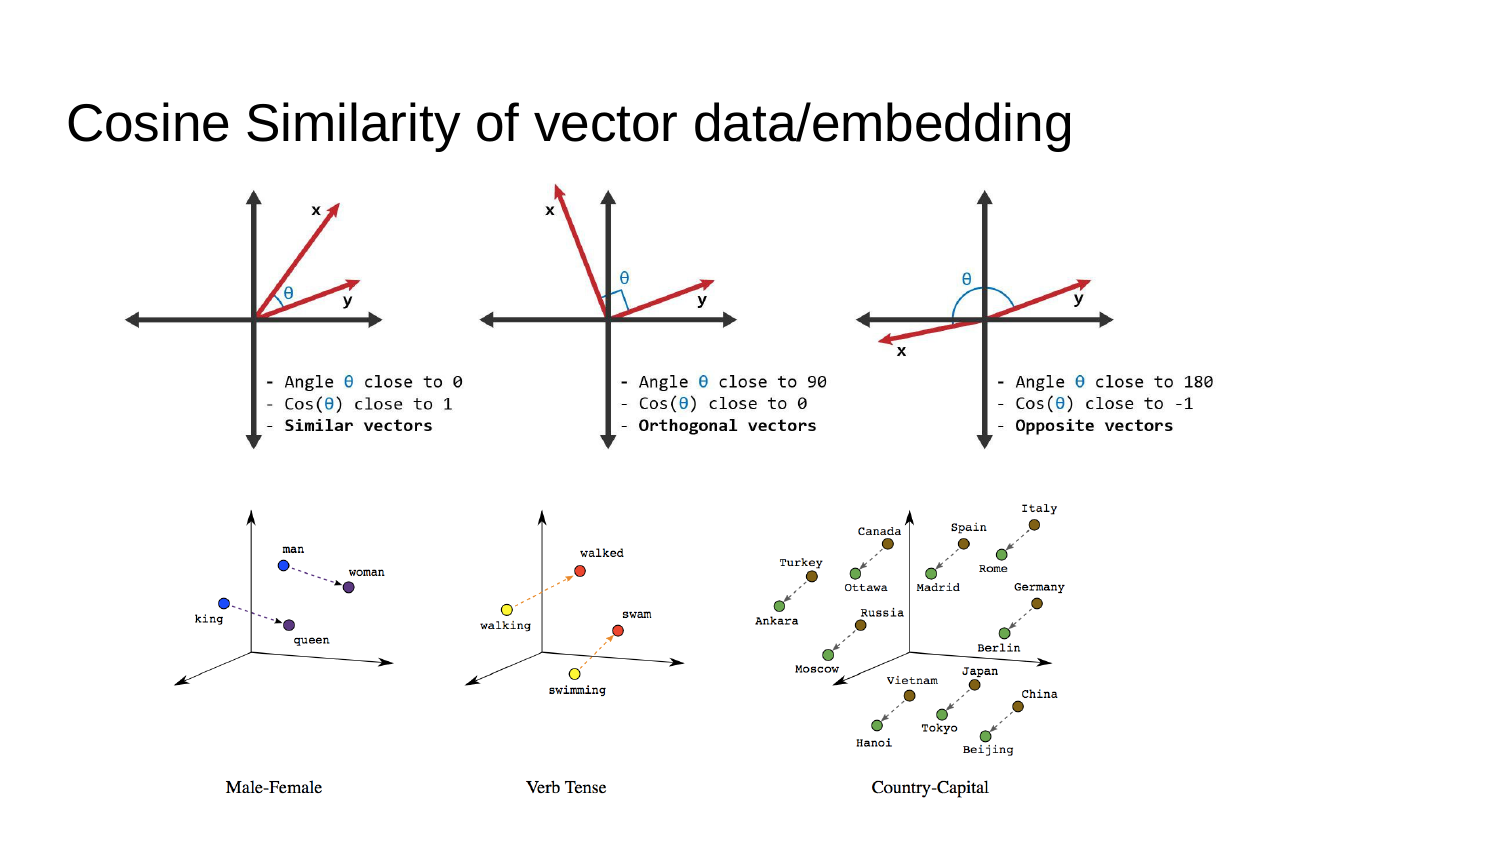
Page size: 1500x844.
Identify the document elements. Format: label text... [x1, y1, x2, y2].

picture [168, 471, 1109, 836]
picture [111, 174, 1226, 456]
title Cosine Similarity of vector data/embedding [51, 72, 1449, 167]
